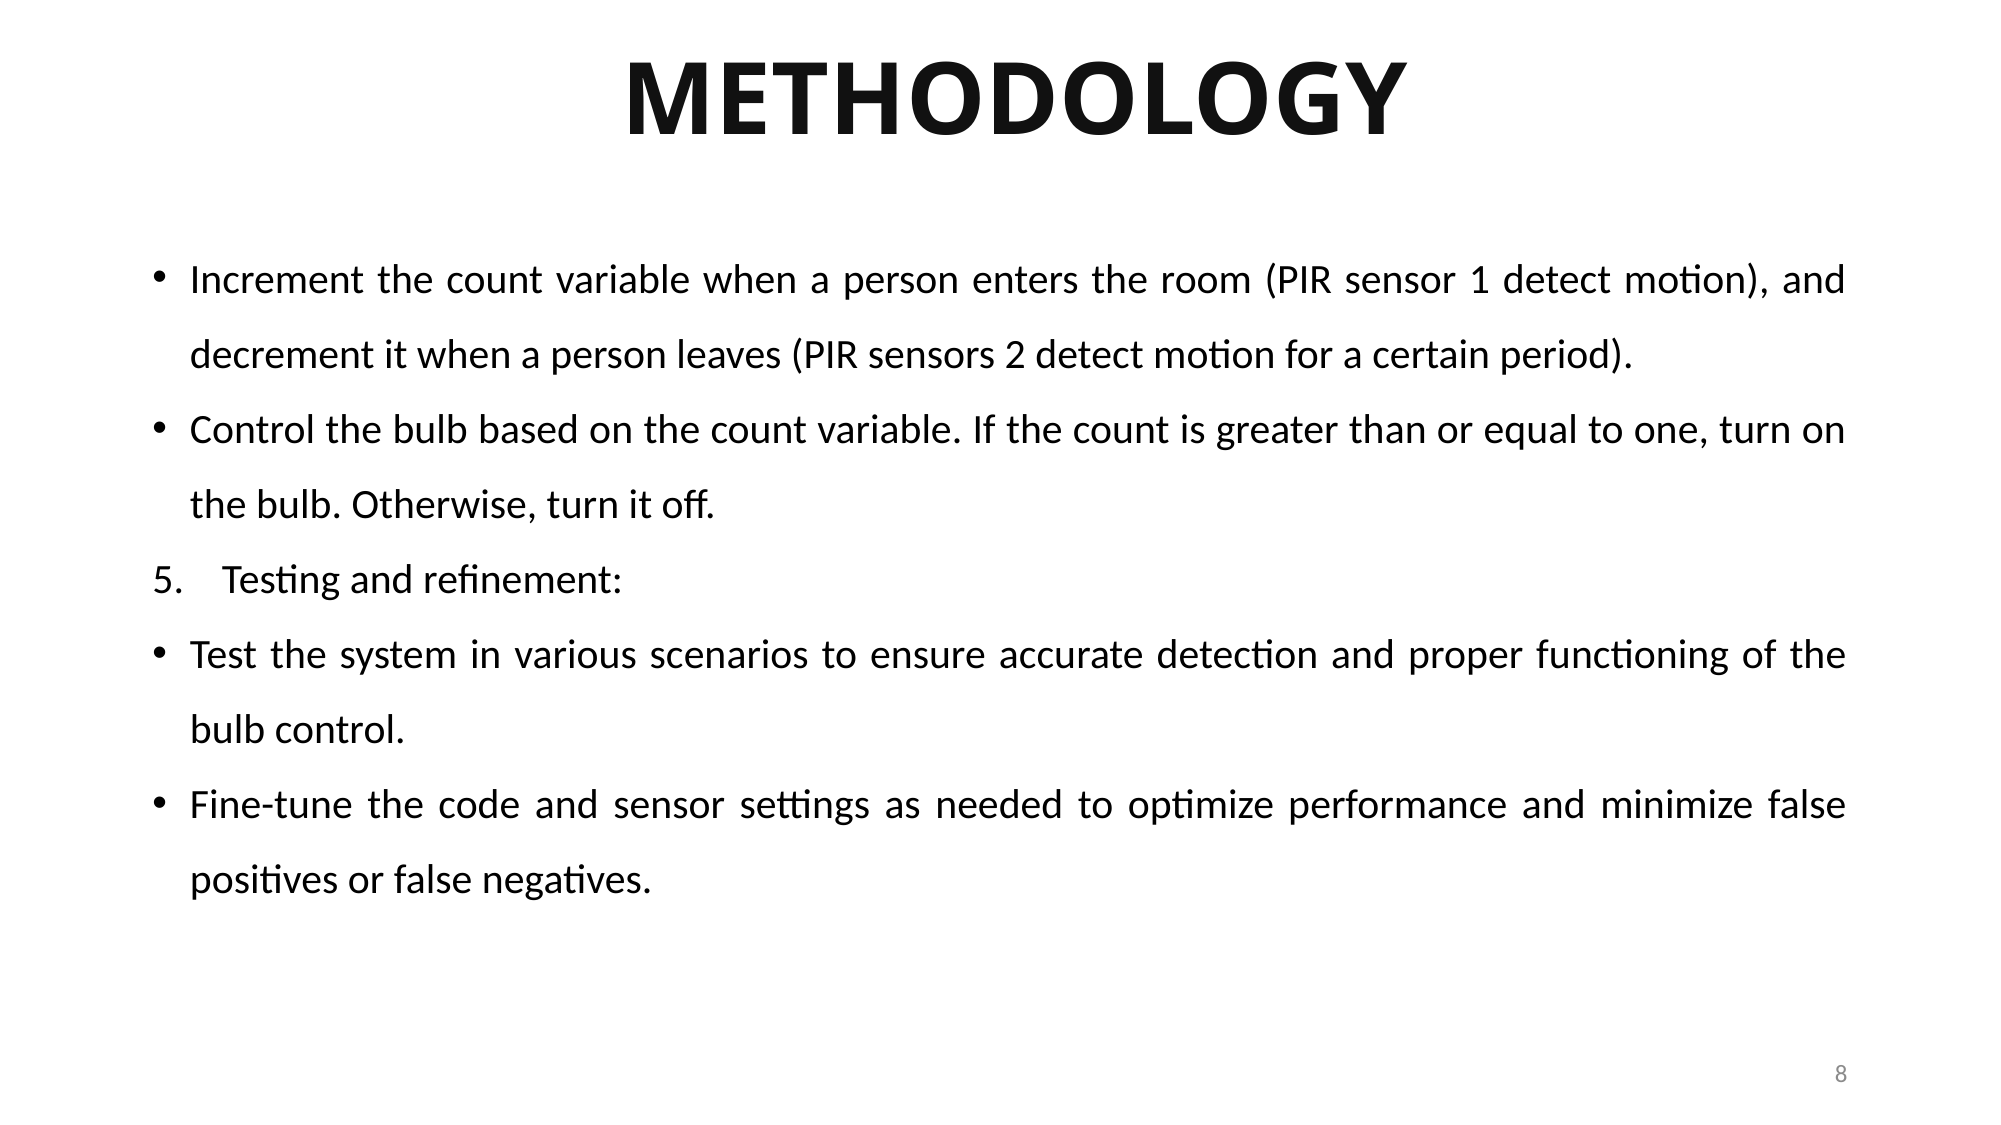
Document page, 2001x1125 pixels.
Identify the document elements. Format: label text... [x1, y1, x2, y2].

list Increment the count variable when a person enters the room (PIR sensor 1 detect motion), and decrement it when a person leaves (PIR sensors 2 detect motion for a certain period). Control the bulb based on the count variable. If the count is greater than or equal to one, turn on the bulb. Otherwise, turn it off. 5. Testing and refinement: Test the system in various scenarios to ensure accurate detection and proper functioning of the bulb control. Fine-tune the code and sensor settings as needed to optimize performance and minimize false positives or false negatives. [137, 218, 1863, 1006]
slide_number 8 [1412, 1042, 1863, 1103]
title METHODOLOGY [139, 34, 1865, 171]
